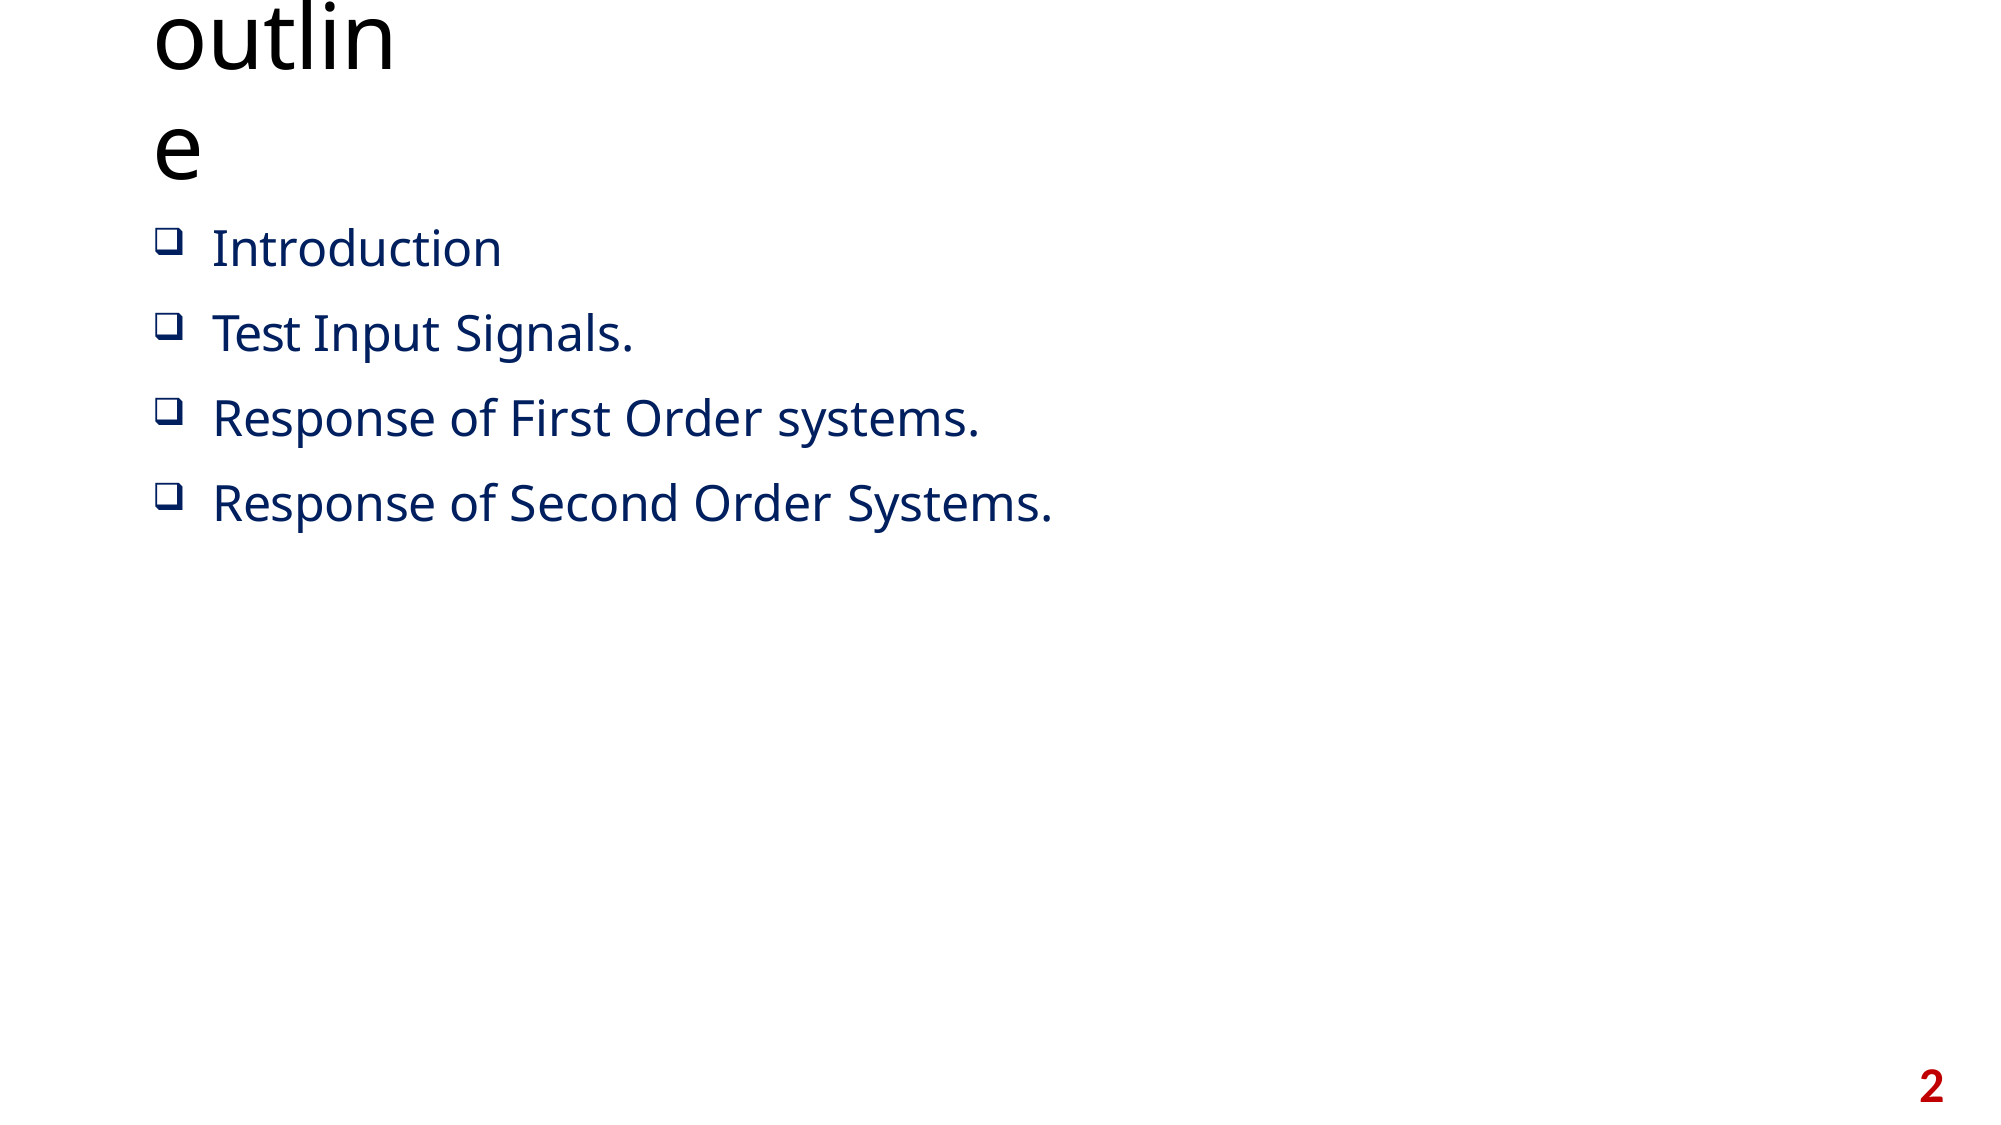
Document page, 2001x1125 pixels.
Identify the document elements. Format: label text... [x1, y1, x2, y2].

text_box Introduction Test Input Signals. Response of First Order systems. Response of Second Order Systems. [150, 189, 1325, 532]
text_box 2 [1917, 1049, 1947, 1112]
title outline [150, 0, 429, 189]
